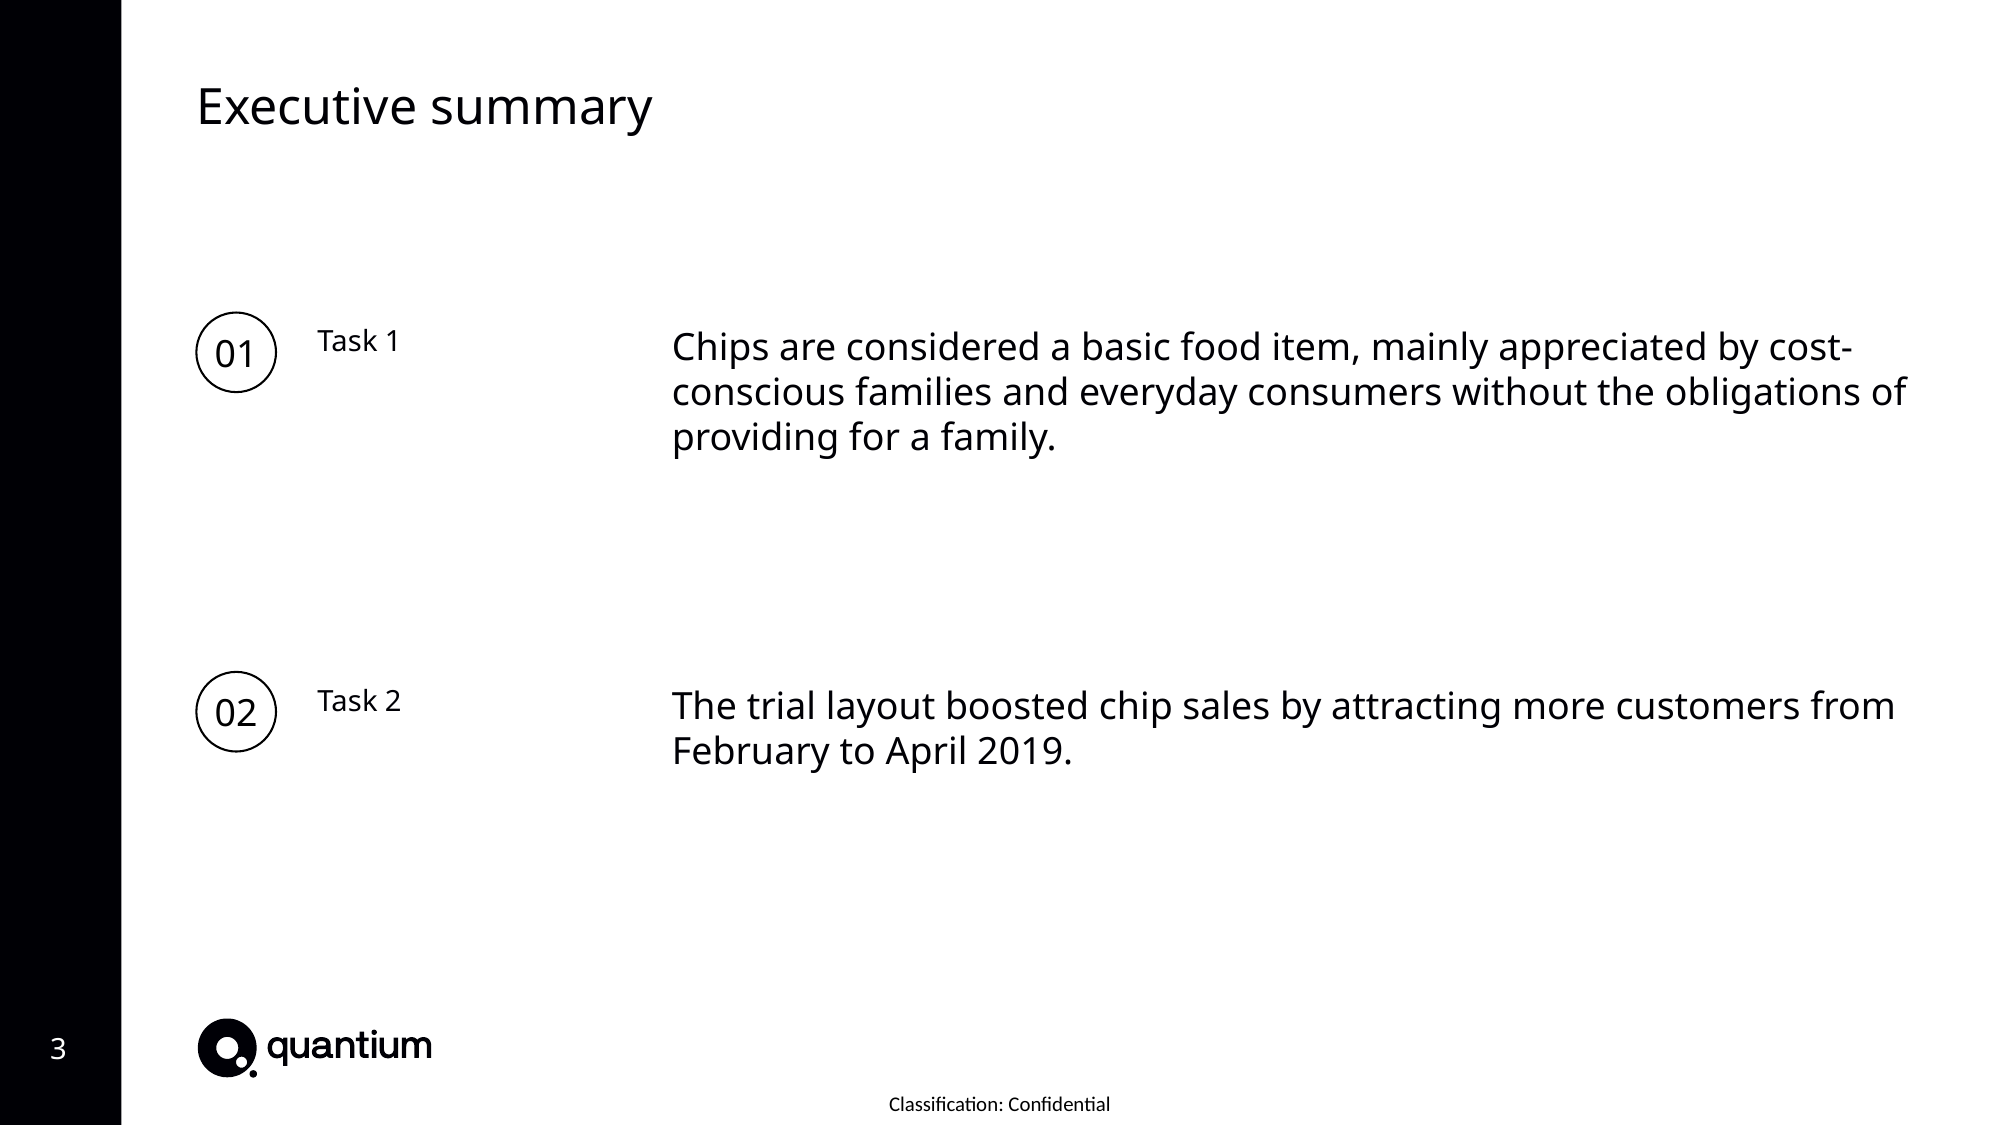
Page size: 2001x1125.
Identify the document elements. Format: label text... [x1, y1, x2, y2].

text_box 01 [195, 311, 278, 394]
text_box Chips are considered a basic food item, mainly appreciated by cost-conscious families and everyday consumers without the obligations of providing for a family. [671, 322, 1916, 605]
list Executive summary [196, 74, 1916, 210]
text_box The trial layout boosted chip sales by attracting more customers from February to April 2019. [671, 682, 1916, 964]
text_box Task 2 [317, 682, 629, 964]
text_box Task 1 [317, 322, 629, 605]
text_box 02 [195, 670, 278, 753]
